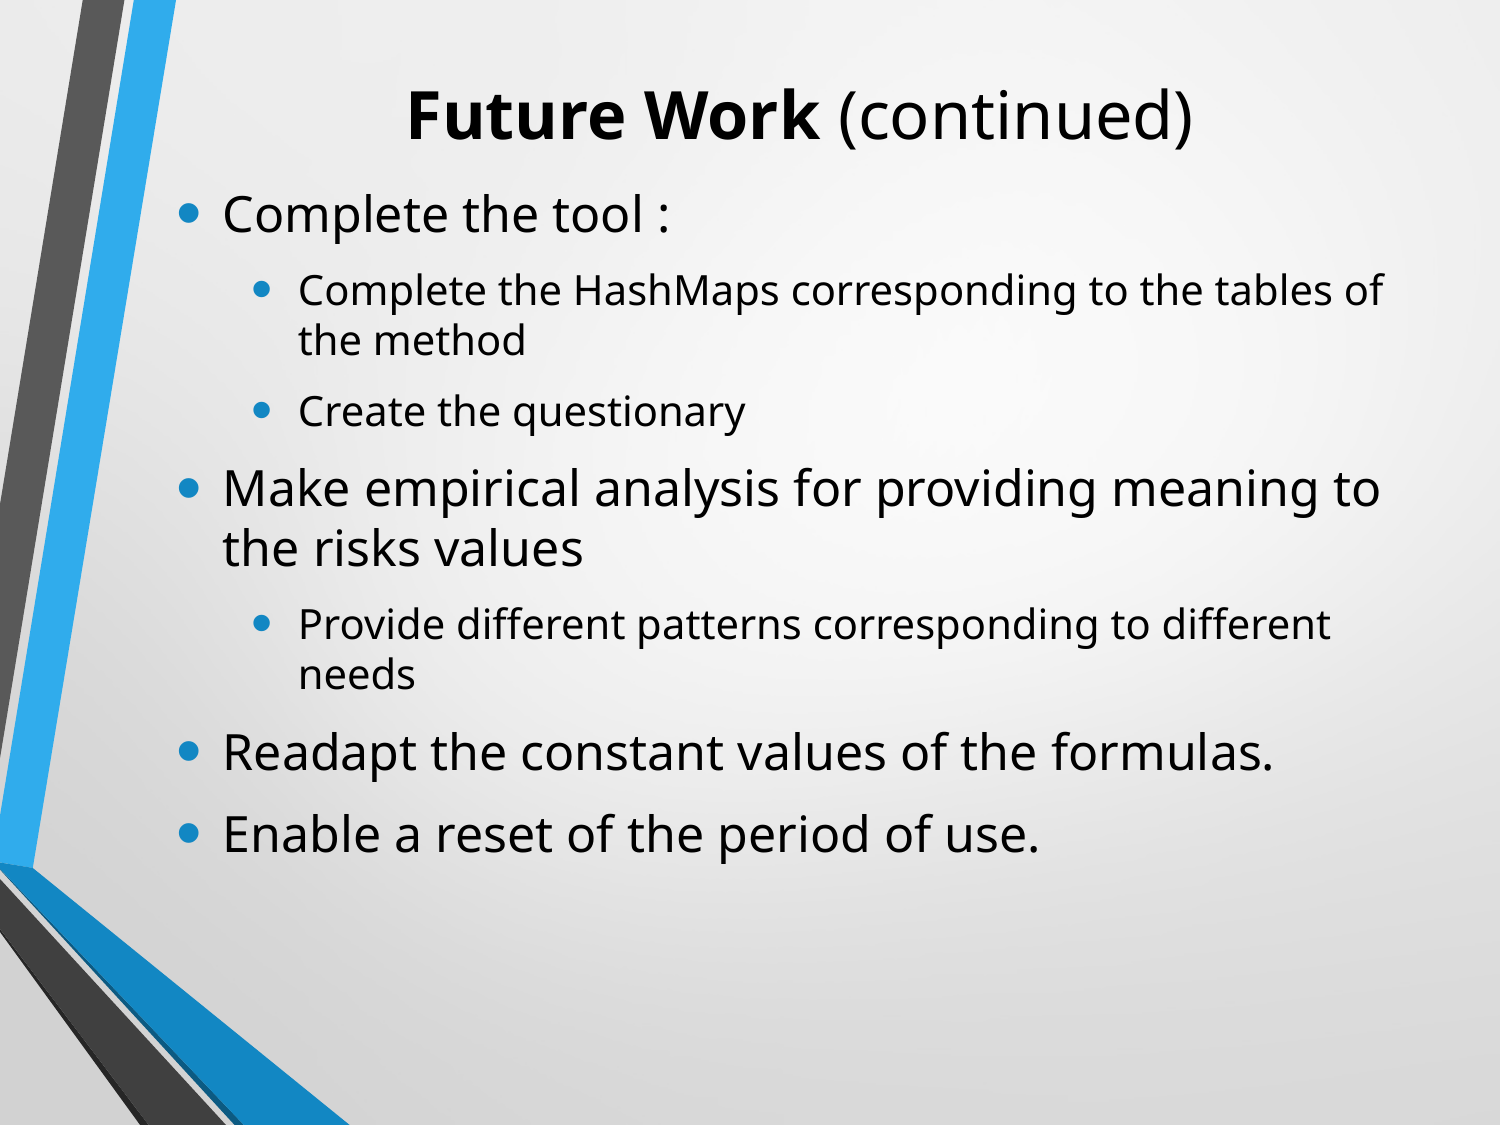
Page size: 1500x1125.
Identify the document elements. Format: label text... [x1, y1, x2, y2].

title Future Work (continued) [99, 50, 1500, 175]
list Complete the tool : Complete the HashMaps corresponding to the tables of the method Create the questionary Make empirical analysis for providing meaning to the risks values Provide different patterns corresponding to different needs Readapt the constant values of the formulas. Enable a reset of the period of use. [161, 174, 1425, 985]
